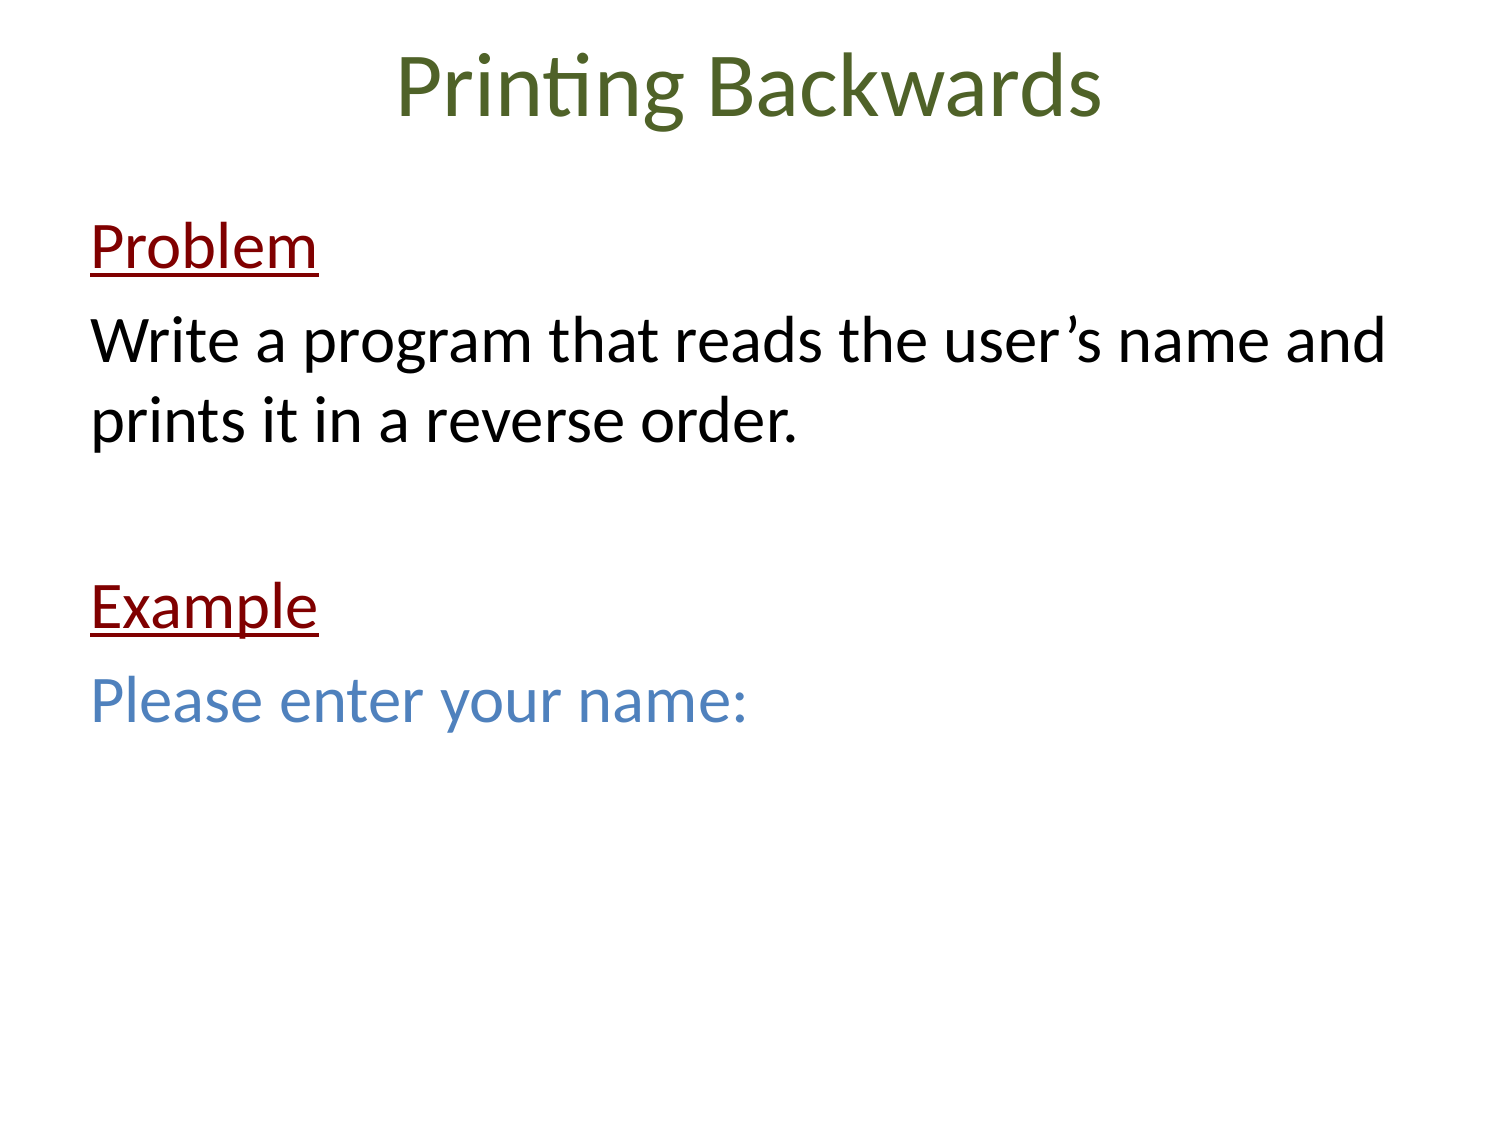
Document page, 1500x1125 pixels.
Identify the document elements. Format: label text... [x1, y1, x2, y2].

list Problem Write a program that reads the user’s name and prints it in a reverse order. Example Please enter your name: [75, 194, 1425, 1125]
title Printing Backwards [75, 0, 1425, 174]
